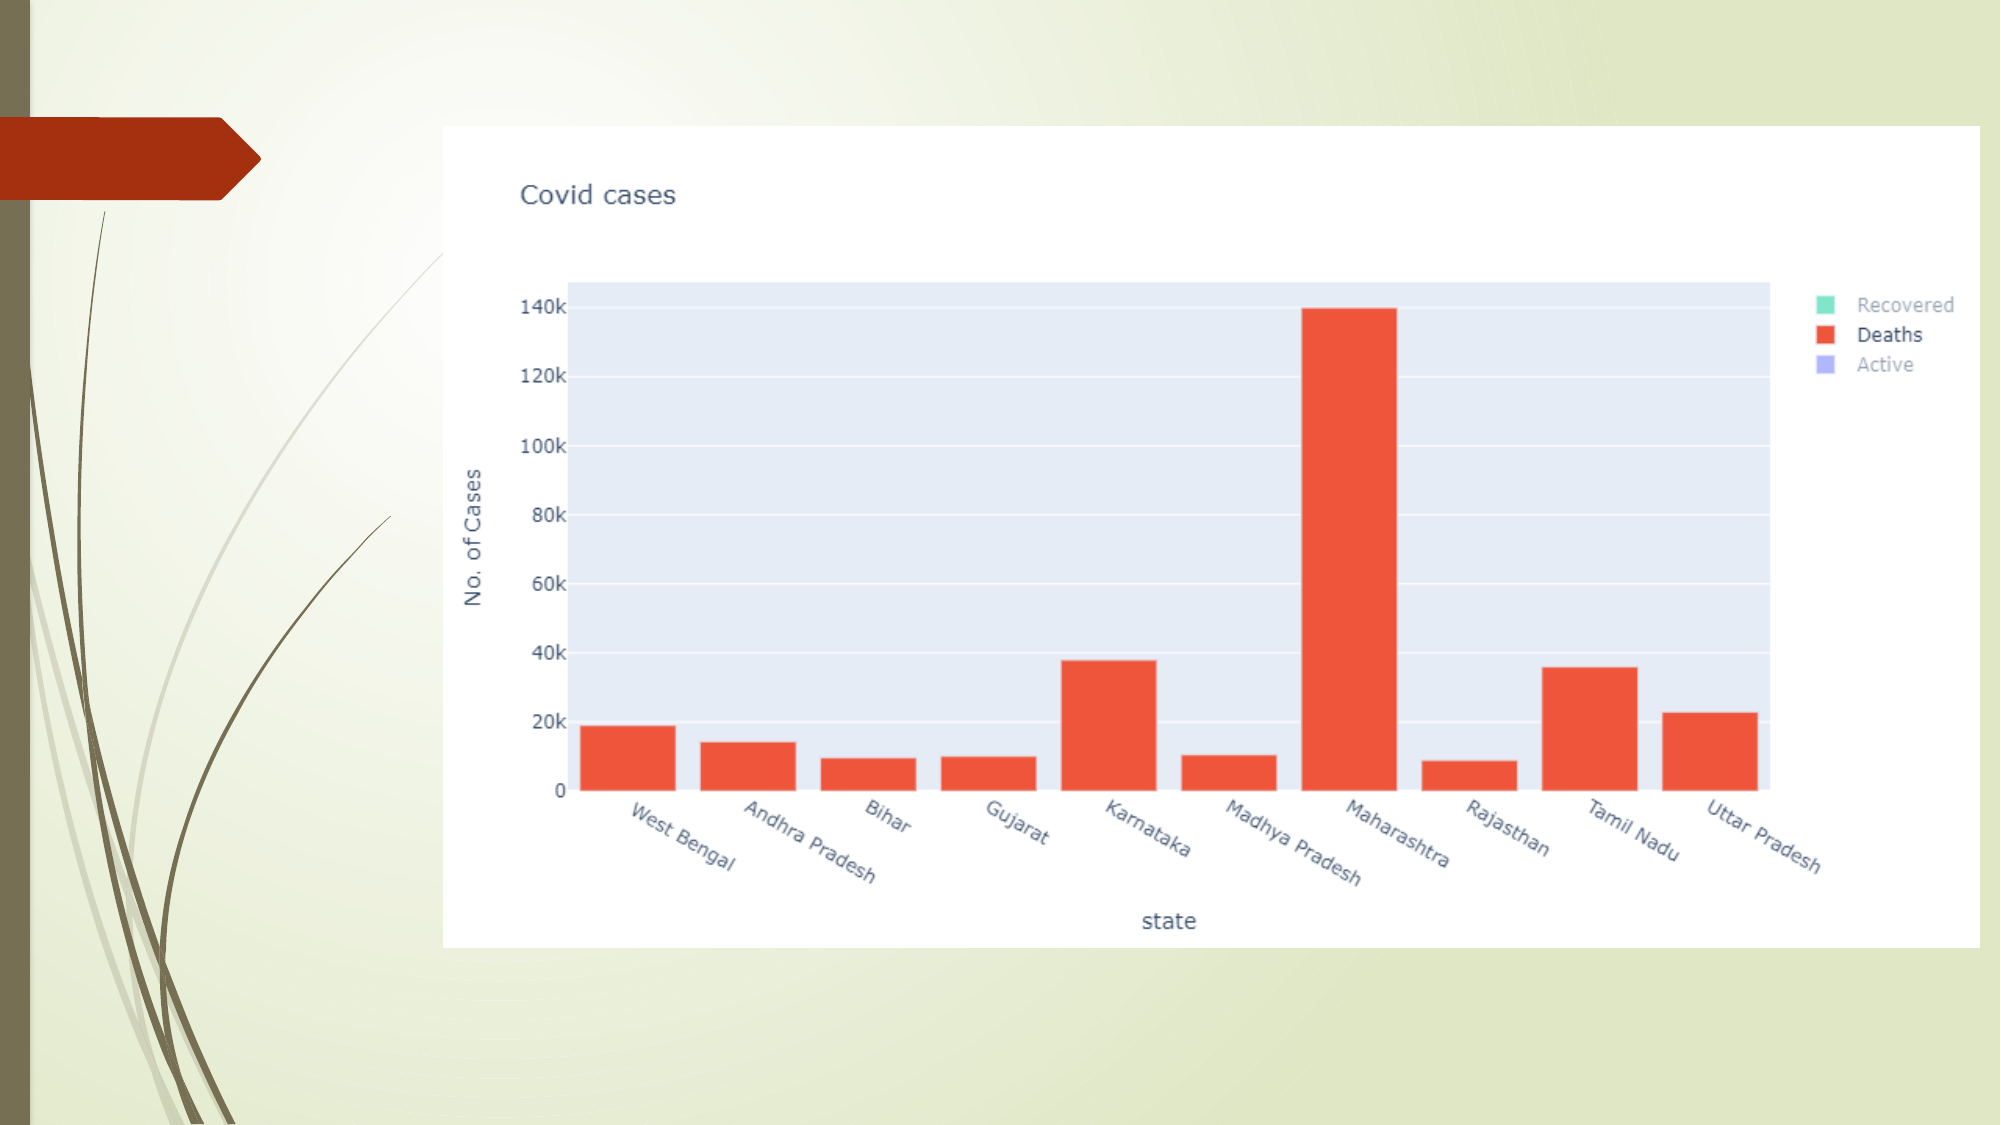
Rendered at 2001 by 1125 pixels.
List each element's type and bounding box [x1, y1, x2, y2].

picture [442, 126, 1980, 948]
